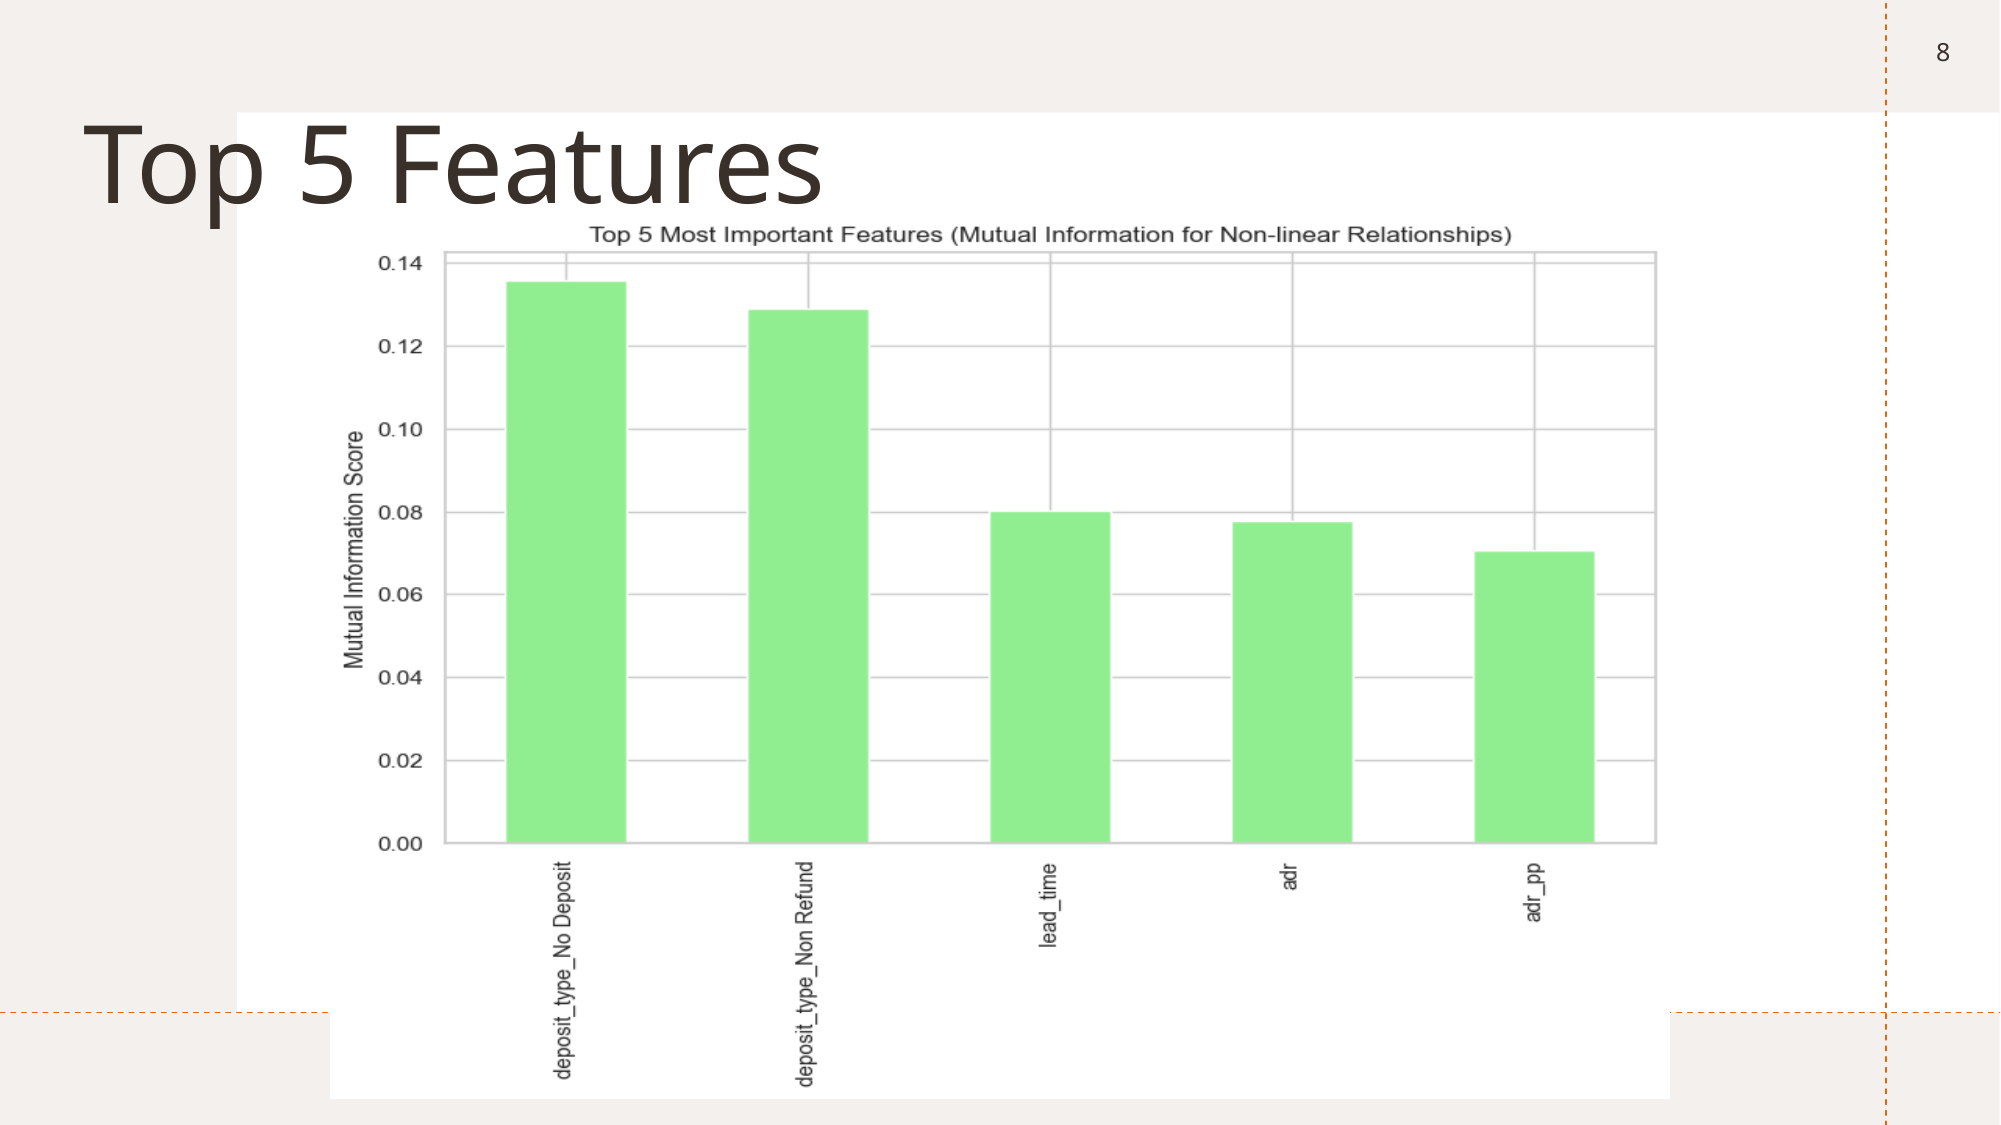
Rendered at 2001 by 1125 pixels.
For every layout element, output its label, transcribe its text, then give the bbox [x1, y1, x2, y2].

slide_number 8 [1886, 0, 2000, 110]
picture [329, 214, 1670, 1099]
title Top 5 Features [68, 59, 1794, 278]
